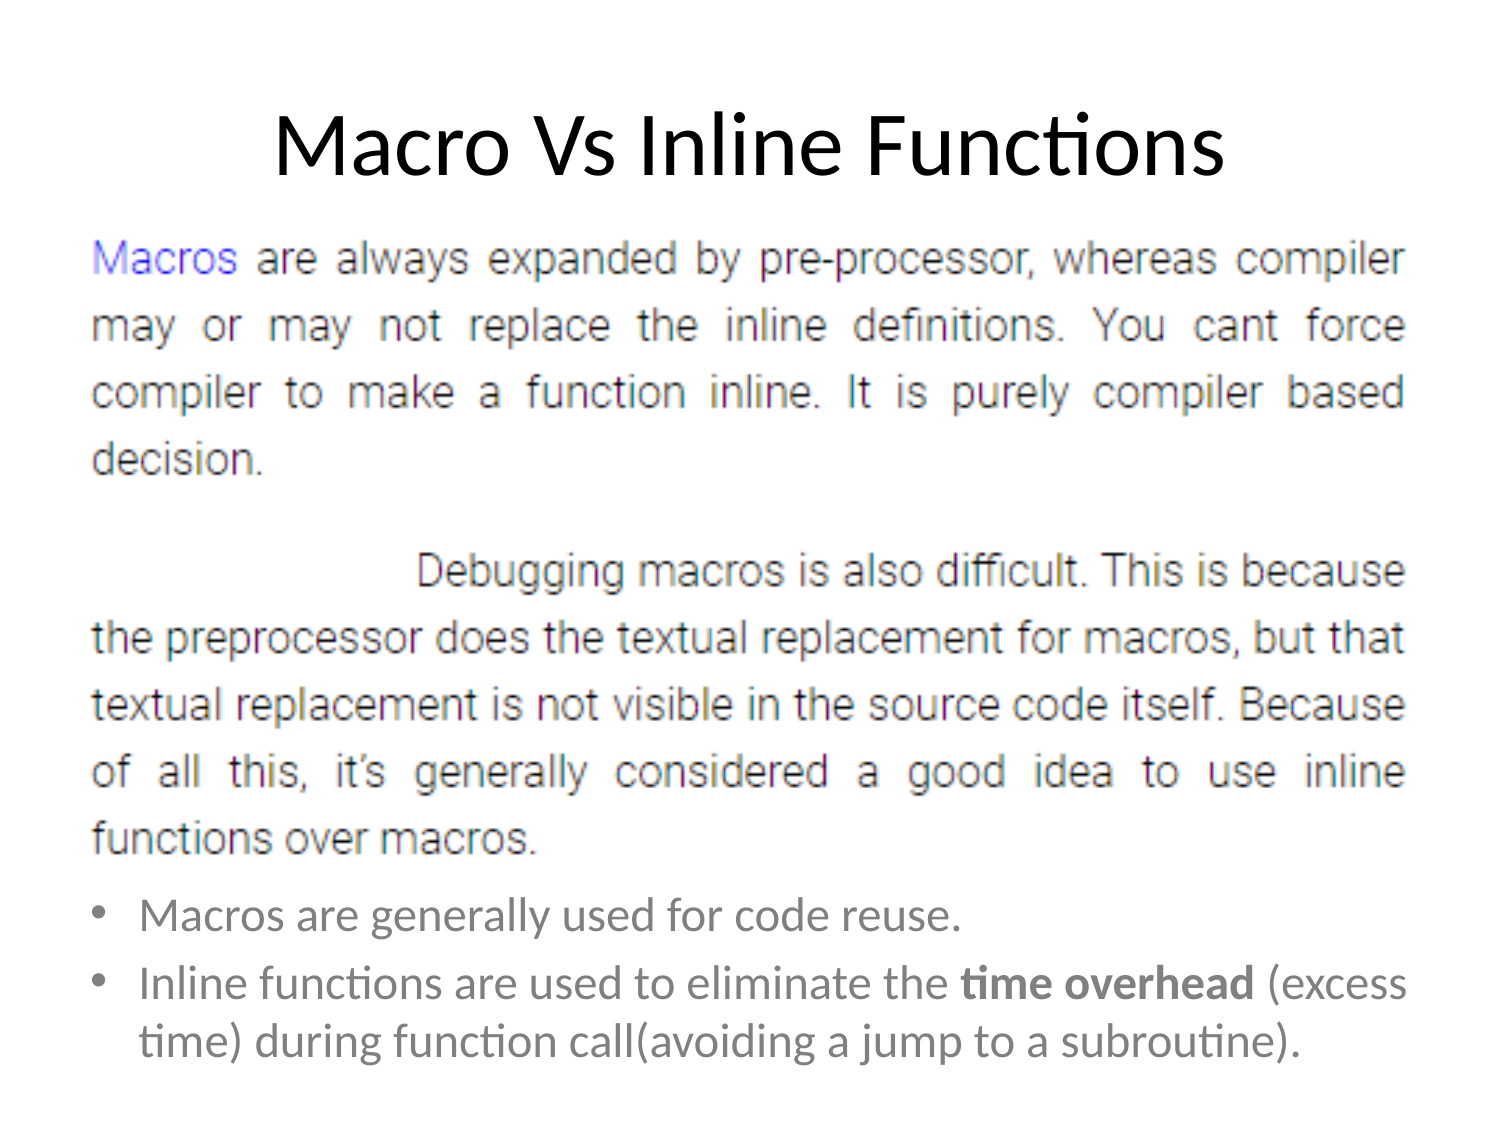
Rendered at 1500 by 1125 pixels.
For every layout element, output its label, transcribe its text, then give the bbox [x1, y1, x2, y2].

title Macro Vs Inline Functions [75, 45, 1425, 218]
list Macros are generally used for code reuse. Inline functions are used to eliminate the time overhead (excess time) during function call(avoiding a jump to a subroutine). [75, 901, 1425, 1125]
picture [64, 219, 1434, 894]
